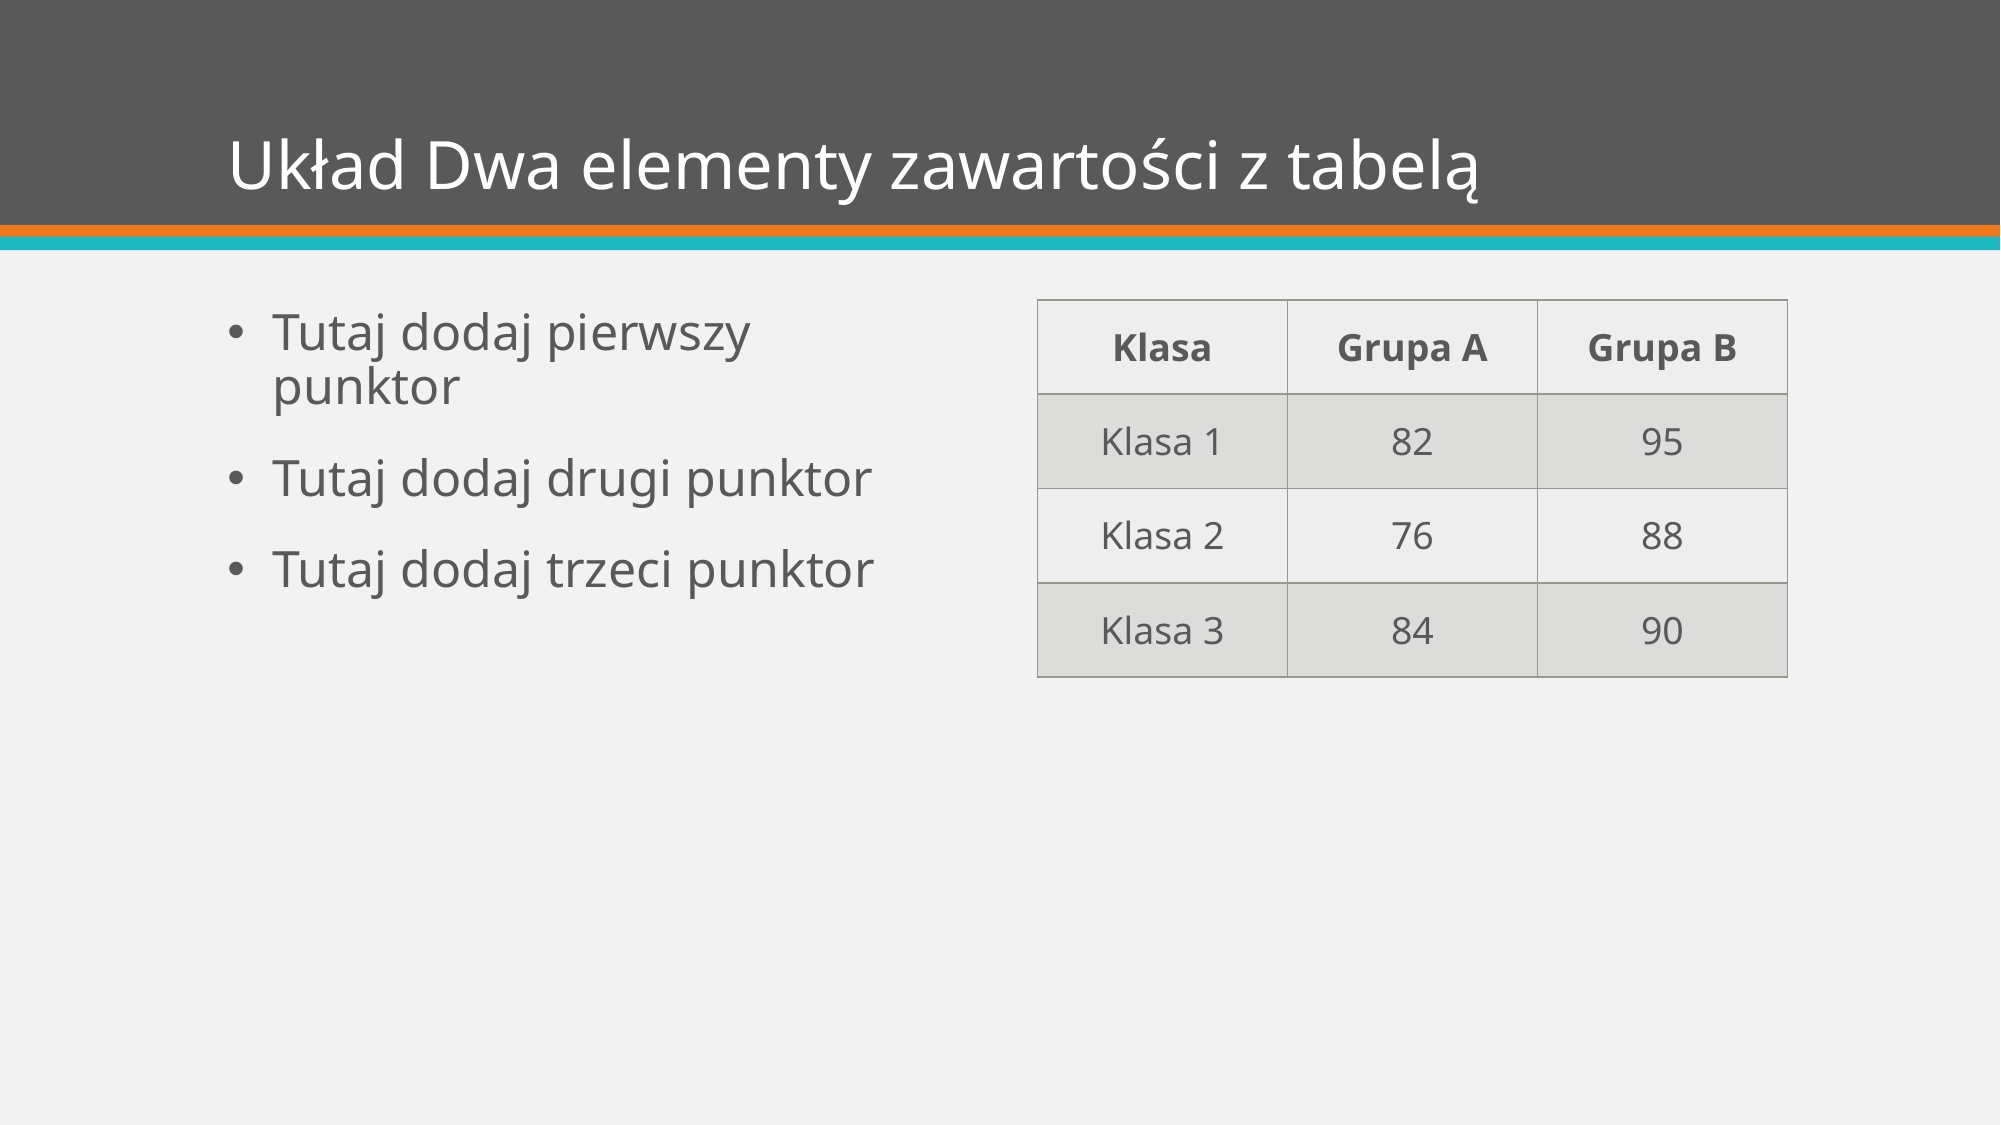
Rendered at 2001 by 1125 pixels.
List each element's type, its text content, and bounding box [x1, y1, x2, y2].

table_cell Klasa 1 [1038, 395, 1287, 488]
table_header Klasa [1038, 301, 1287, 393]
table_header Grupa B [1538, 301, 1787, 393]
table_cell 95 [1538, 395, 1787, 488]
list Tutaj dodaj pierwszy punktor Tutaj dodaj drugi punktor Tutaj dodaj trzeci punktor [212, 299, 963, 1013]
table_cell Klasa 2 [1038, 489, 1287, 582]
table_cell 82 [1288, 395, 1537, 488]
table_cell 76 [1288, 489, 1537, 582]
title Układ Dwa elementy zawartości z tabelą [212, 41, 1788, 212]
table_cell 90 [1538, 584, 1787, 676]
table_cell 88 [1538, 489, 1787, 582]
table_header Grupa A [1288, 301, 1537, 393]
table_cell 84 [1288, 584, 1537, 676]
table_cell Klasa 3 [1038, 584, 1287, 676]
